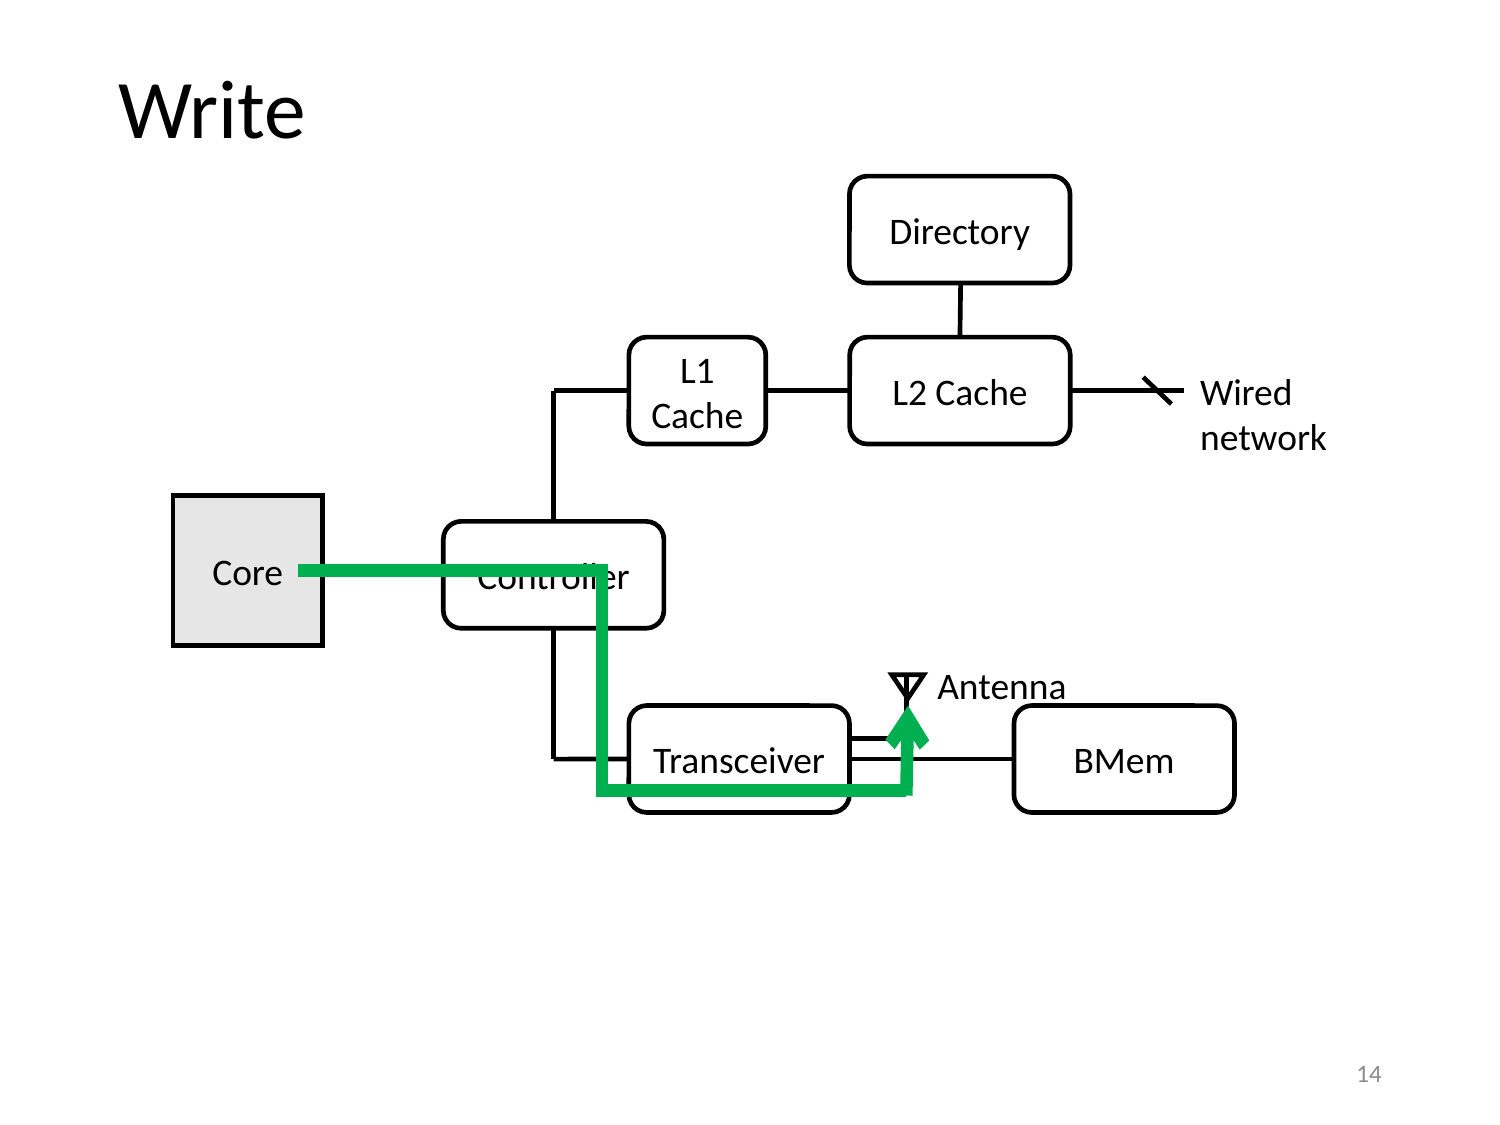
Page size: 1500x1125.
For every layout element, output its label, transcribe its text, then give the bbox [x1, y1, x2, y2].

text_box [297, 570, 907, 791]
text_box BMem [1012, 704, 1236, 814]
text_box Transceiver [628, 797, 851, 814]
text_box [1143, 377, 1172, 405]
text_box L2 Cache [848, 336, 1072, 446]
text_box Write [103, 2, 1397, 220]
text_box [907, 673, 922, 701]
slide_number 14 [1059, 1042, 1397, 1103]
text_box Wired network [1185, 360, 1342, 465]
text_box Antenna [922, 654, 1082, 715]
text_box Directory [848, 220, 1072, 285]
text_box L1 Cache [627, 336, 767, 446]
text_box Controller [442, 520, 665, 570]
text_box Core [172, 494, 324, 646]
